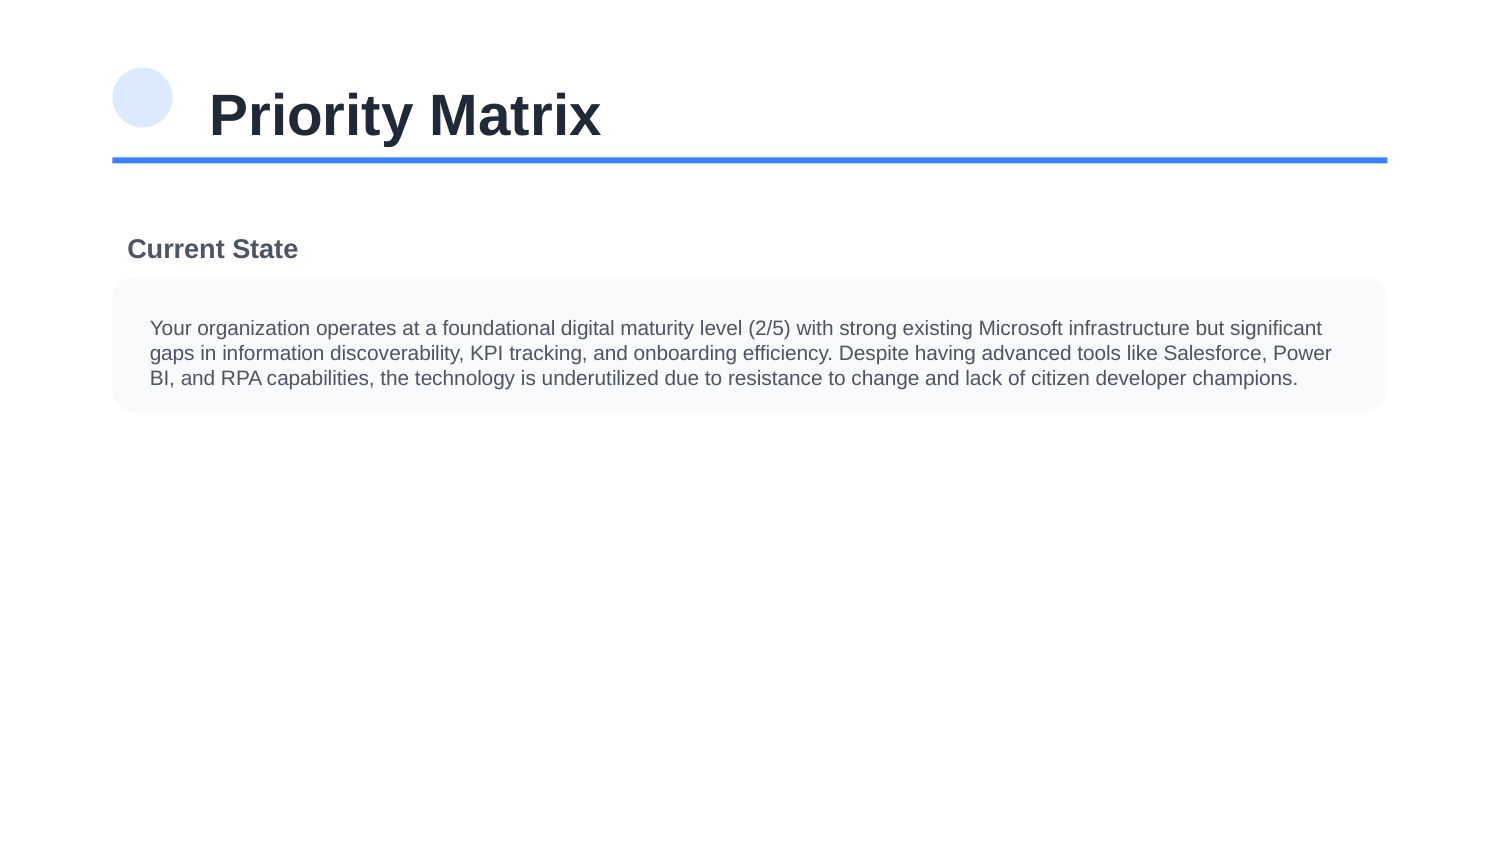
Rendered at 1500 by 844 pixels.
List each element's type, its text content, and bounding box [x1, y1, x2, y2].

text_box Current State [112, 224, 1388, 270]
text_box Priority Matrix [195, 74, 1388, 150]
text_box [112, 157, 1388, 164]
text_box [112, 277, 1388, 413]
text_box [112, 67, 173, 128]
text_box Your organization operates at a foundational digital maturity level (2/5) with strong existing Microsoft infrastructure but significant gaps in information discoverability, KPI tracking, and onboarding efficiency. Despite having advanced tools like Salesforce, Power BI, and RPA capabilities, the technology is underutilized due to resistance to change and lack of citizen developer champions. [134, 299, 1365, 405]
